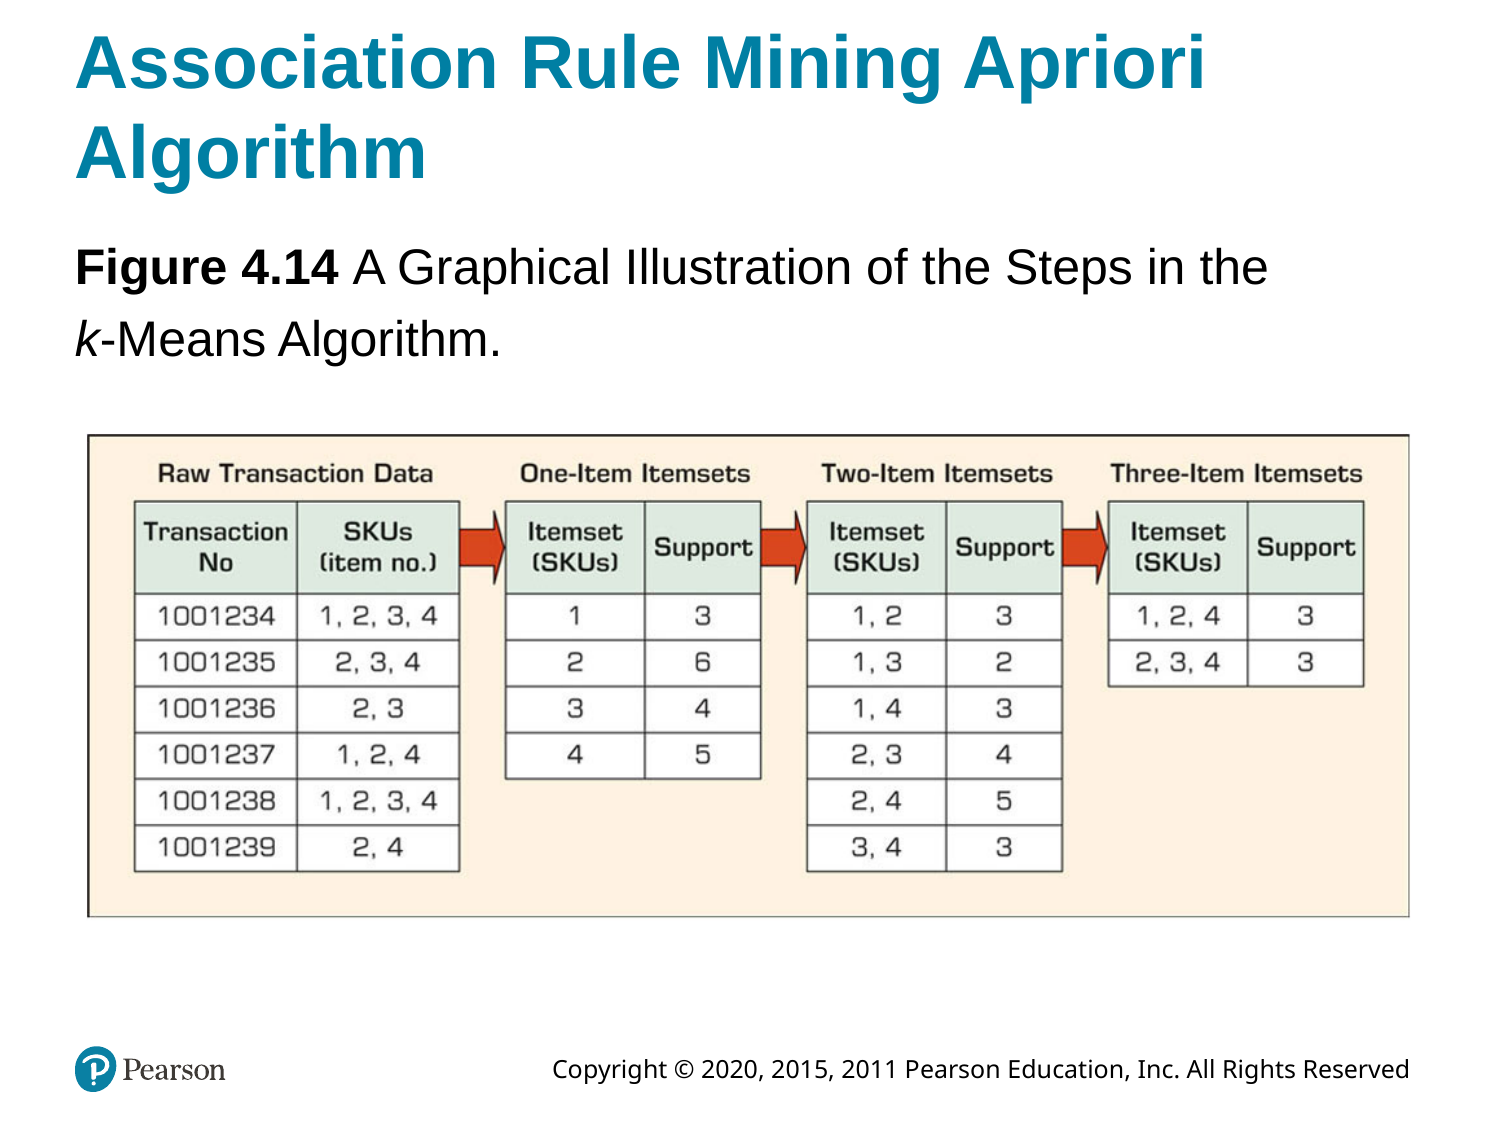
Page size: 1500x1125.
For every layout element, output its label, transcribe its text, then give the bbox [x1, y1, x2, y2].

title Association Rule Mining Apriori Algorithm [74, 5, 1413, 194]
list Figure 4.14 A Graphical Illustration of the Steps in the k-Means Algorithm. [74, 222, 1413, 861]
picture [85, 433, 1411, 921]
